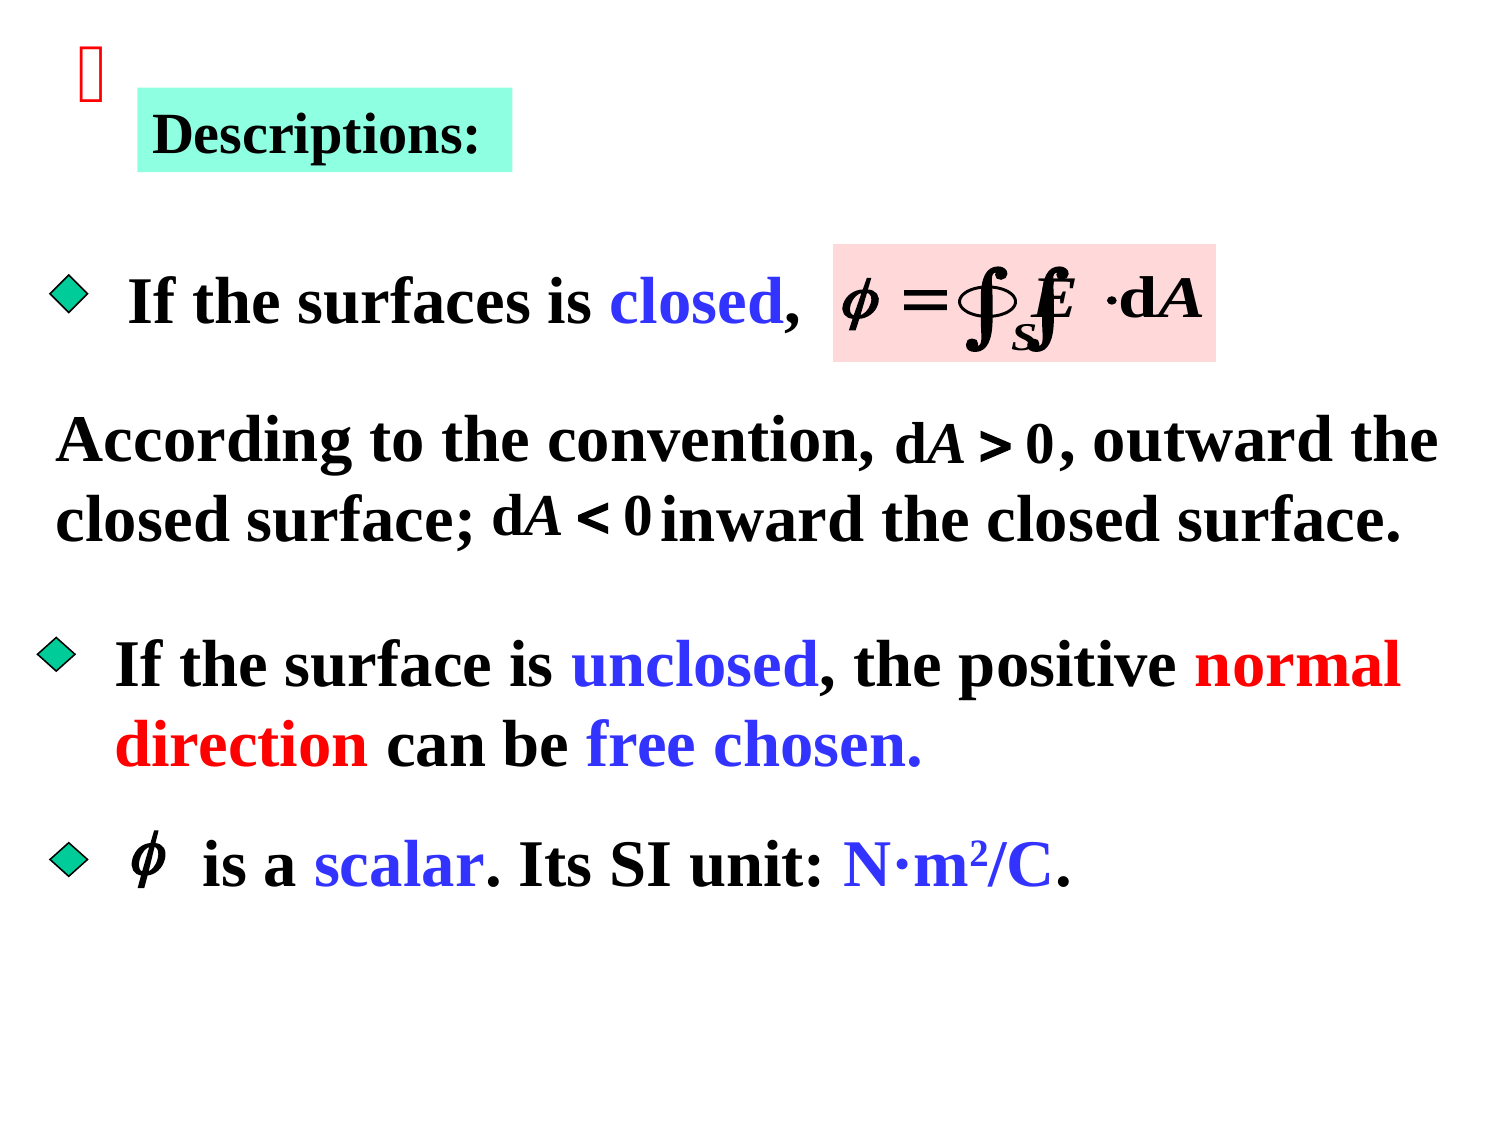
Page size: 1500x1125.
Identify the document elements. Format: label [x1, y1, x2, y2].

text_box [49, 243, 1216, 362]
text_box [62, 24, 513, 173]
text_box [41, 387, 1475, 563]
text_box [49, 812, 1151, 908]
text_box [37, 612, 1463, 788]
